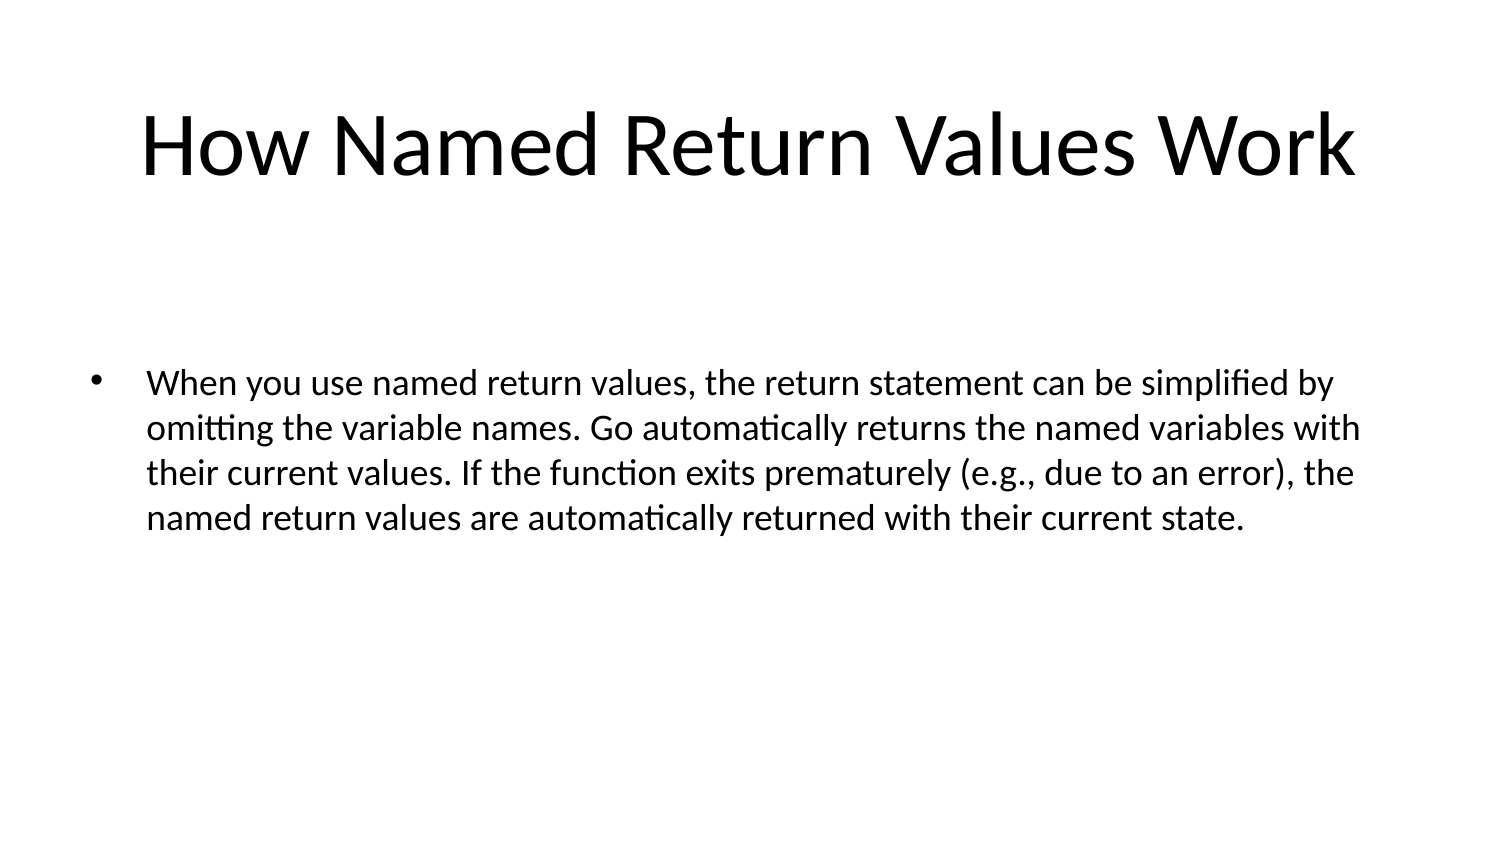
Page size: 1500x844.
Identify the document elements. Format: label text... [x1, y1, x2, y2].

title How Named Return Values Work [75, 45, 1425, 233]
list When you use named return values, the return statement can be simplified by omitting the variable names. Go automatically returns the named variables with their current values. If the function exits prematurely (e.g., due to an error), the named return values are automatically returned with their current state. [75, 262, 1425, 844]
